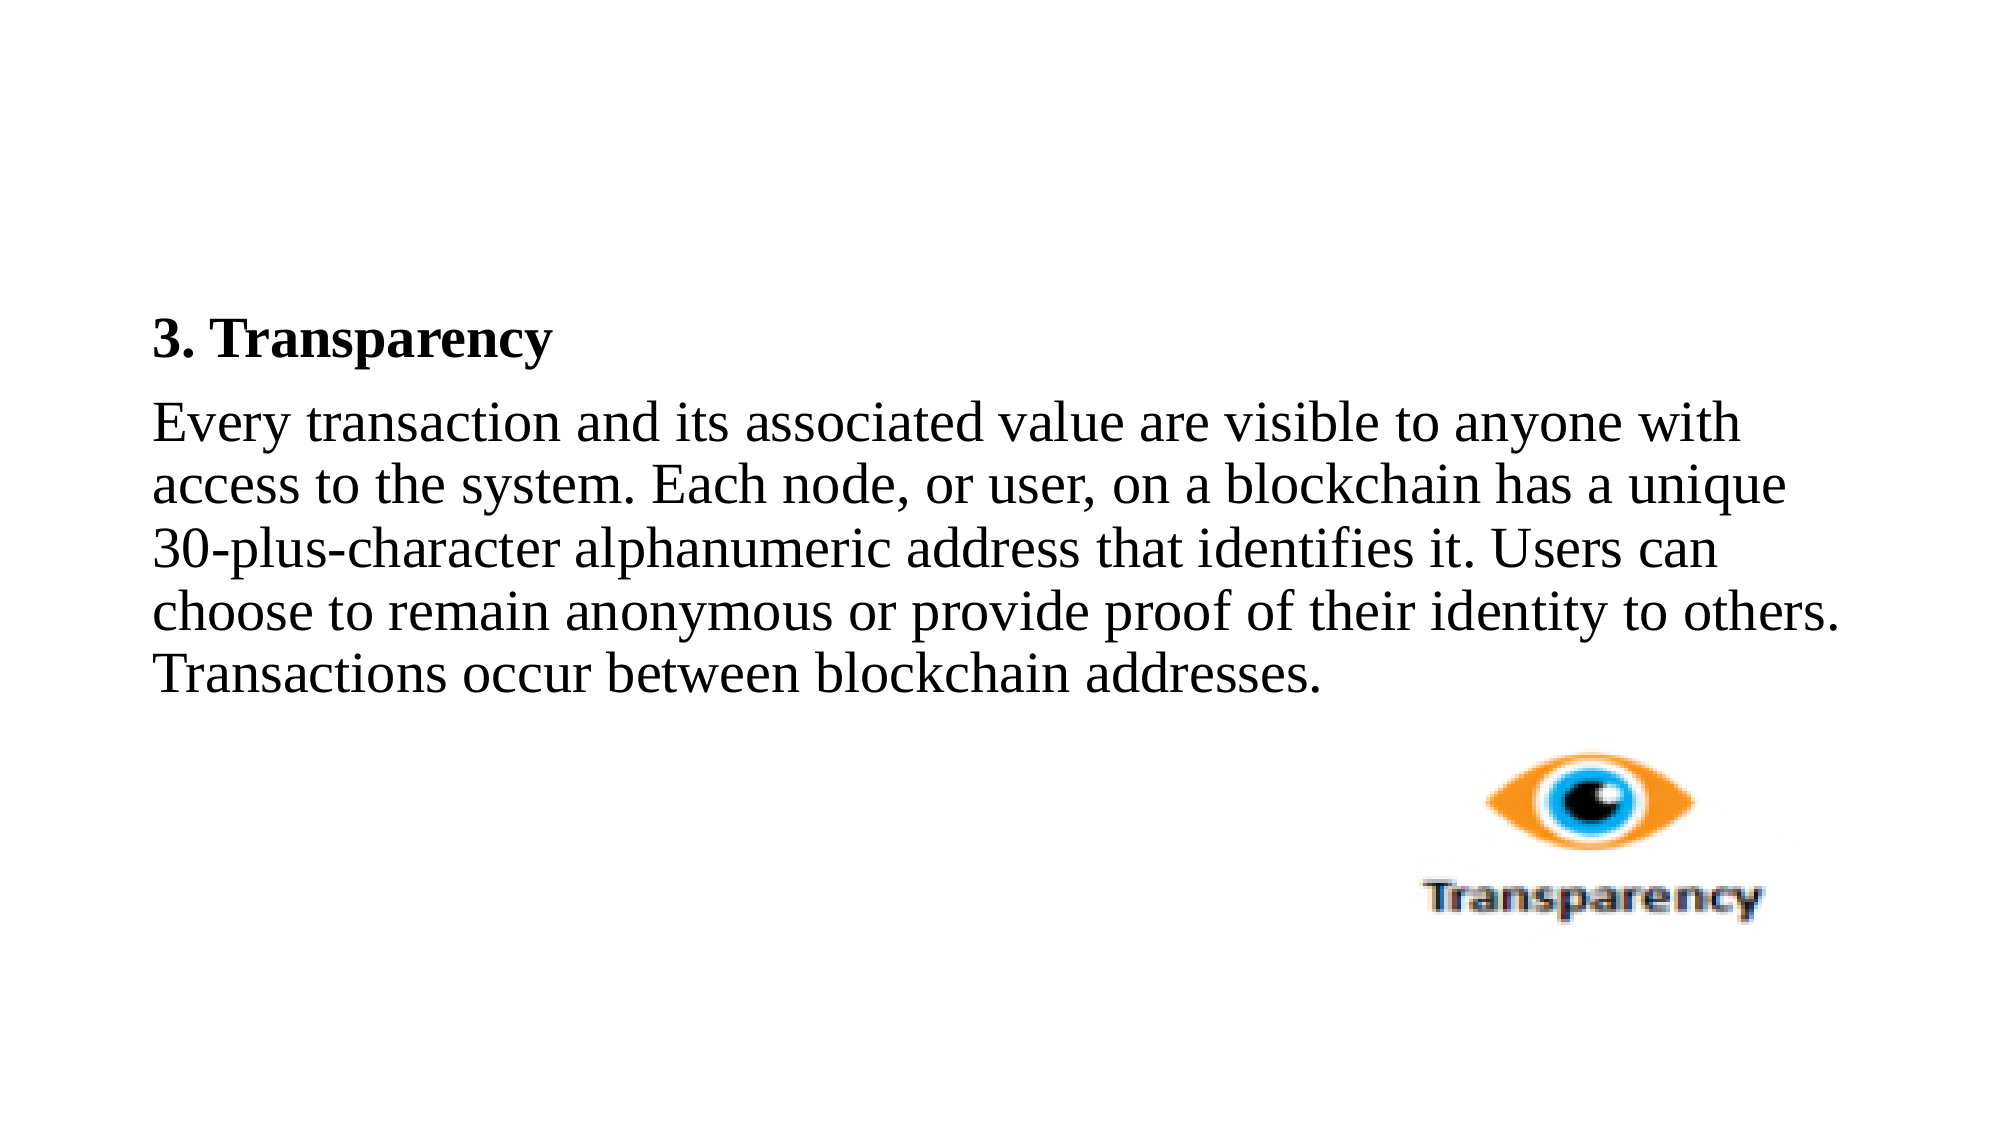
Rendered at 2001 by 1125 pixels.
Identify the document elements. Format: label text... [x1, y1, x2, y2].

list 3. Transparency Every transaction and its associated value are visible to anyone with access to the system. Each node, or user, on a blockchain has a unique 30-plus-character alphanumeric address that identifies it. Users can choose to remain anonymous or provide proof of their identity to others. Transactions occur between blockchain addresses. [137, 299, 1863, 1014]
picture [1407, 680, 1800, 1014]
